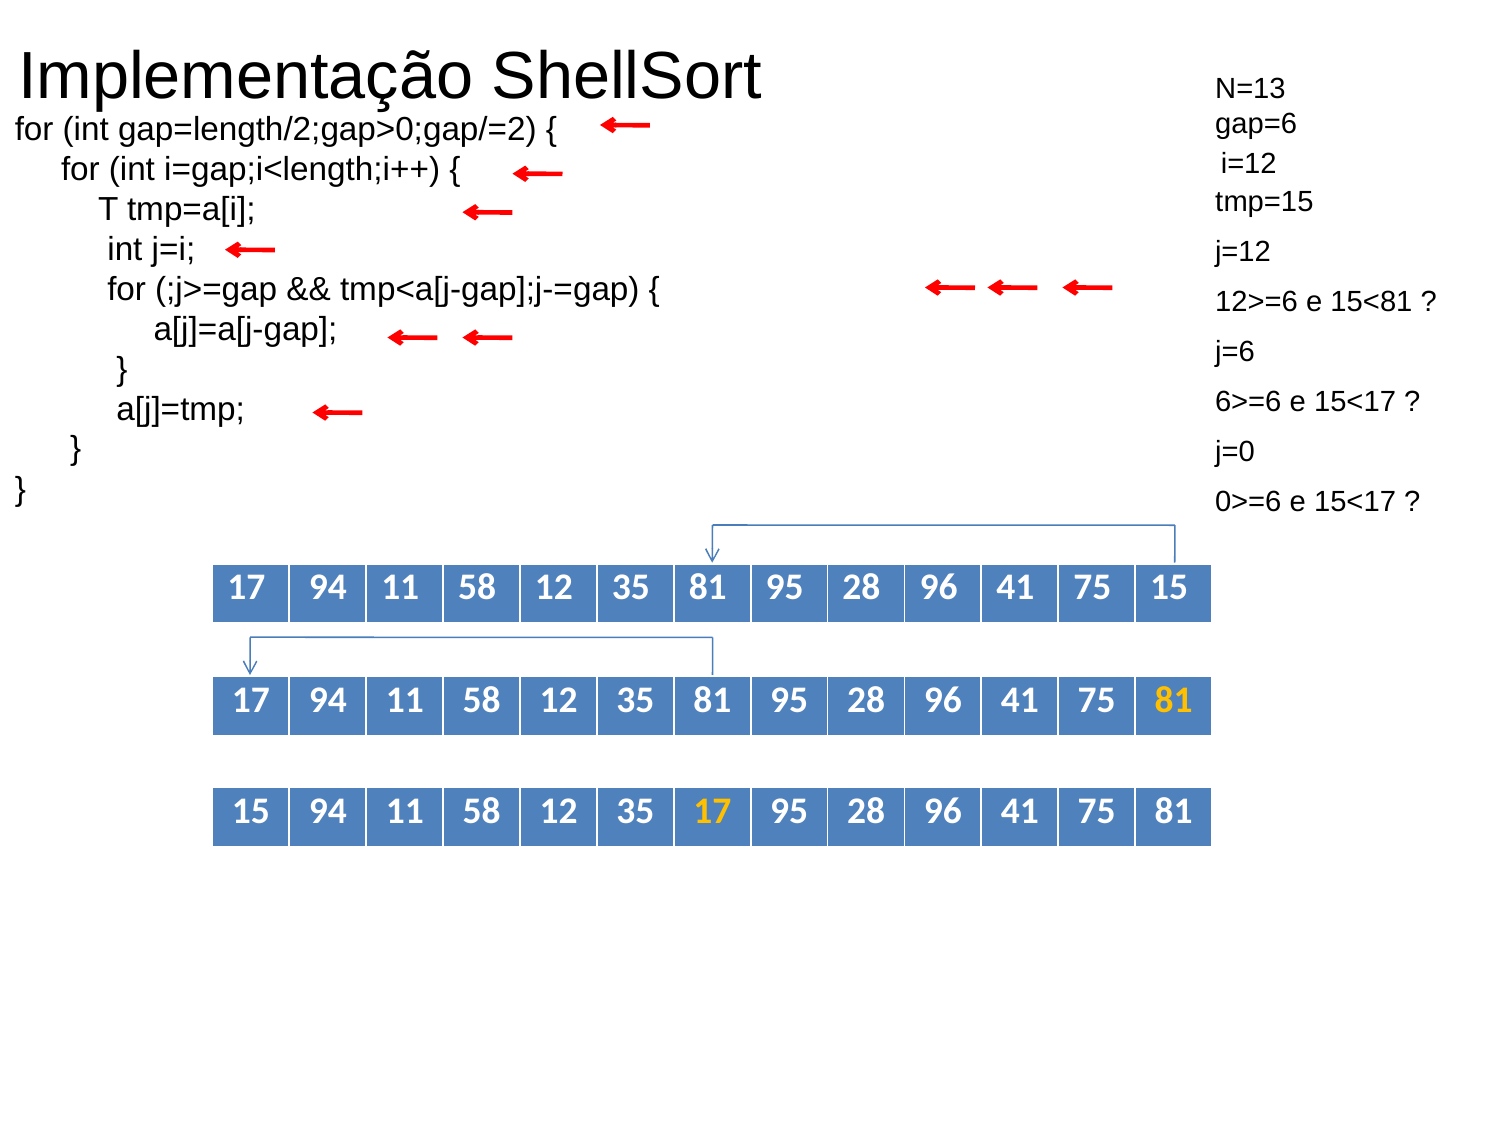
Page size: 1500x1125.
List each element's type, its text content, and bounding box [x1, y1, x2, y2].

table_header 75 [1059, 677, 1134, 735]
table_header 28 [828, 572, 904, 622]
table_header 28 [828, 788, 904, 846]
text_box Implementação ShellSort [3, 24, 778, 99]
table_header 81 [675, 677, 750, 735]
text_box N=13 gap=6 [1200, 62, 1313, 148]
text_box j=12 [1200, 224, 1286, 274]
table_header 17 [213, 565, 288, 622]
table_header 94 [290, 565, 365, 622]
table_header 58 [444, 685, 519, 735]
table_header 95 [752, 788, 827, 846]
table_header 11 [367, 788, 442, 846]
text_box 12>=6 e 15<81 ? [1200, 274, 1461, 325]
table_header 96 [905, 677, 980, 735]
table_header 11 [367, 685, 442, 735]
table_header 96 [905, 572, 980, 622]
table_header 81 [675, 565, 750, 622]
table_header 94 [290, 788, 365, 846]
table_header 11 [367, 565, 442, 622]
table_header 17 [675, 788, 750, 846]
table_header 28 [828, 677, 904, 735]
table_header 35 [598, 685, 673, 735]
text_box tmp=15 [1200, 174, 1329, 225]
table_header 95 [752, 677, 827, 735]
table_header 75 [1059, 788, 1134, 846]
table_header 96 [905, 788, 980, 846]
table_header 12 [521, 788, 596, 846]
table_header 35 [598, 565, 673, 622]
text_box for (int gap=length/2;gap>0;gap/=2) { for (int i=gap;i<length;i++) { T tmp=a[i]; int j=i; for (;j>=gap && tmp<a[j-gap];j-=gap) { a[j]=a[j-gap]; } a[j]=tmp; } } [0, 99, 950, 514]
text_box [711, 524, 1176, 563]
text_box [249, 636, 713, 676]
text_box j=0 [1200, 424, 1270, 474]
table_header 81 [1136, 677, 1211, 735]
table_header 94 [290, 685, 365, 735]
table_header 41 [982, 788, 1057, 846]
text_box j=6 [1200, 324, 1270, 375]
text_box 0>=6 e 15<17 ? [1200, 474, 1445, 525]
table_header 41 [982, 572, 1057, 622]
table_header 58 [444, 788, 519, 846]
table_header 15 [213, 788, 288, 846]
table_header 81 [1136, 788, 1211, 846]
text_box 6>=6 e 15<17 ? [1200, 374, 1445, 425]
text_box i=12 [1206, 137, 1292, 174]
table_header 75 [1059, 572, 1134, 622]
table_header 12 [521, 685, 596, 735]
table_header 17 [213, 677, 288, 735]
table_header 58 [444, 565, 519, 622]
table_header 15 [1136, 565, 1211, 622]
table_header 95 [752, 572, 827, 622]
table_header 35 [598, 788, 673, 846]
table_header 41 [982, 677, 1057, 735]
table_header 12 [521, 565, 596, 622]
